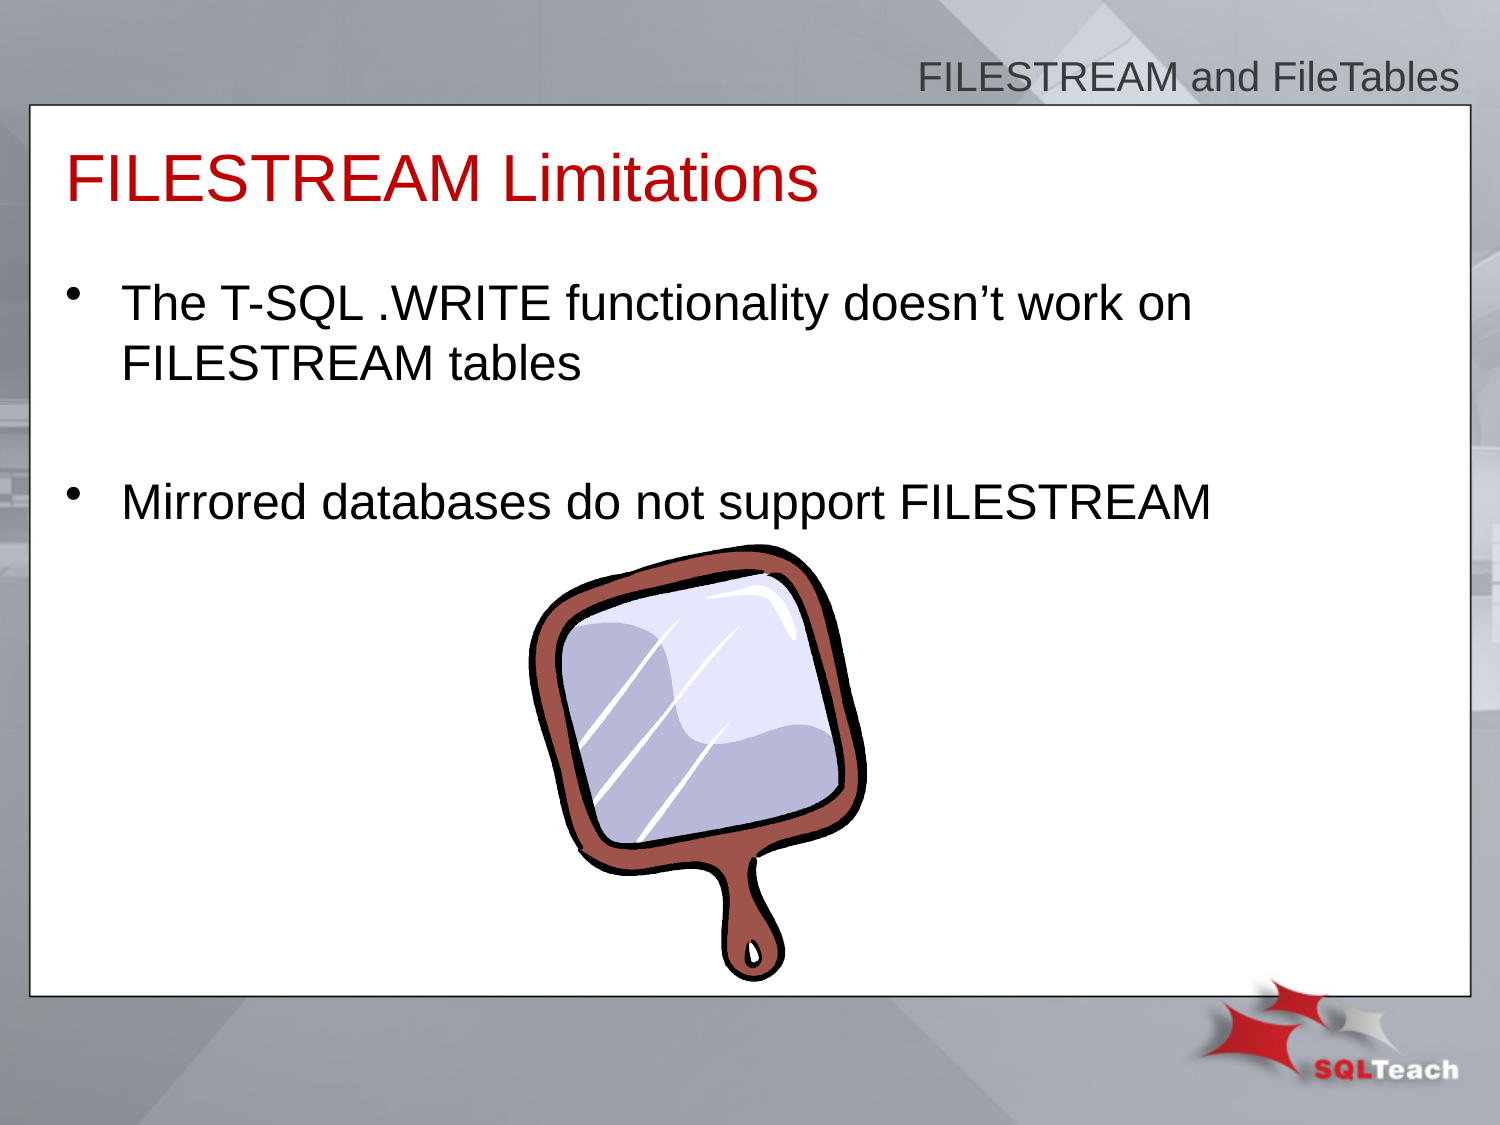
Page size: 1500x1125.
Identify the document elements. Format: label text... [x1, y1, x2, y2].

picture [0, 0, 1500, 1125]
list The T-SQL .WRITE functionality doesn’t work on FILESTREAM tables Mirrored databases do not support FILESTREAM [49, 262, 1463, 988]
title FILESTREAM Limitations [49, 137, 1326, 213]
text_box FILESTREAM and FileTables [199, 37, 1475, 113]
